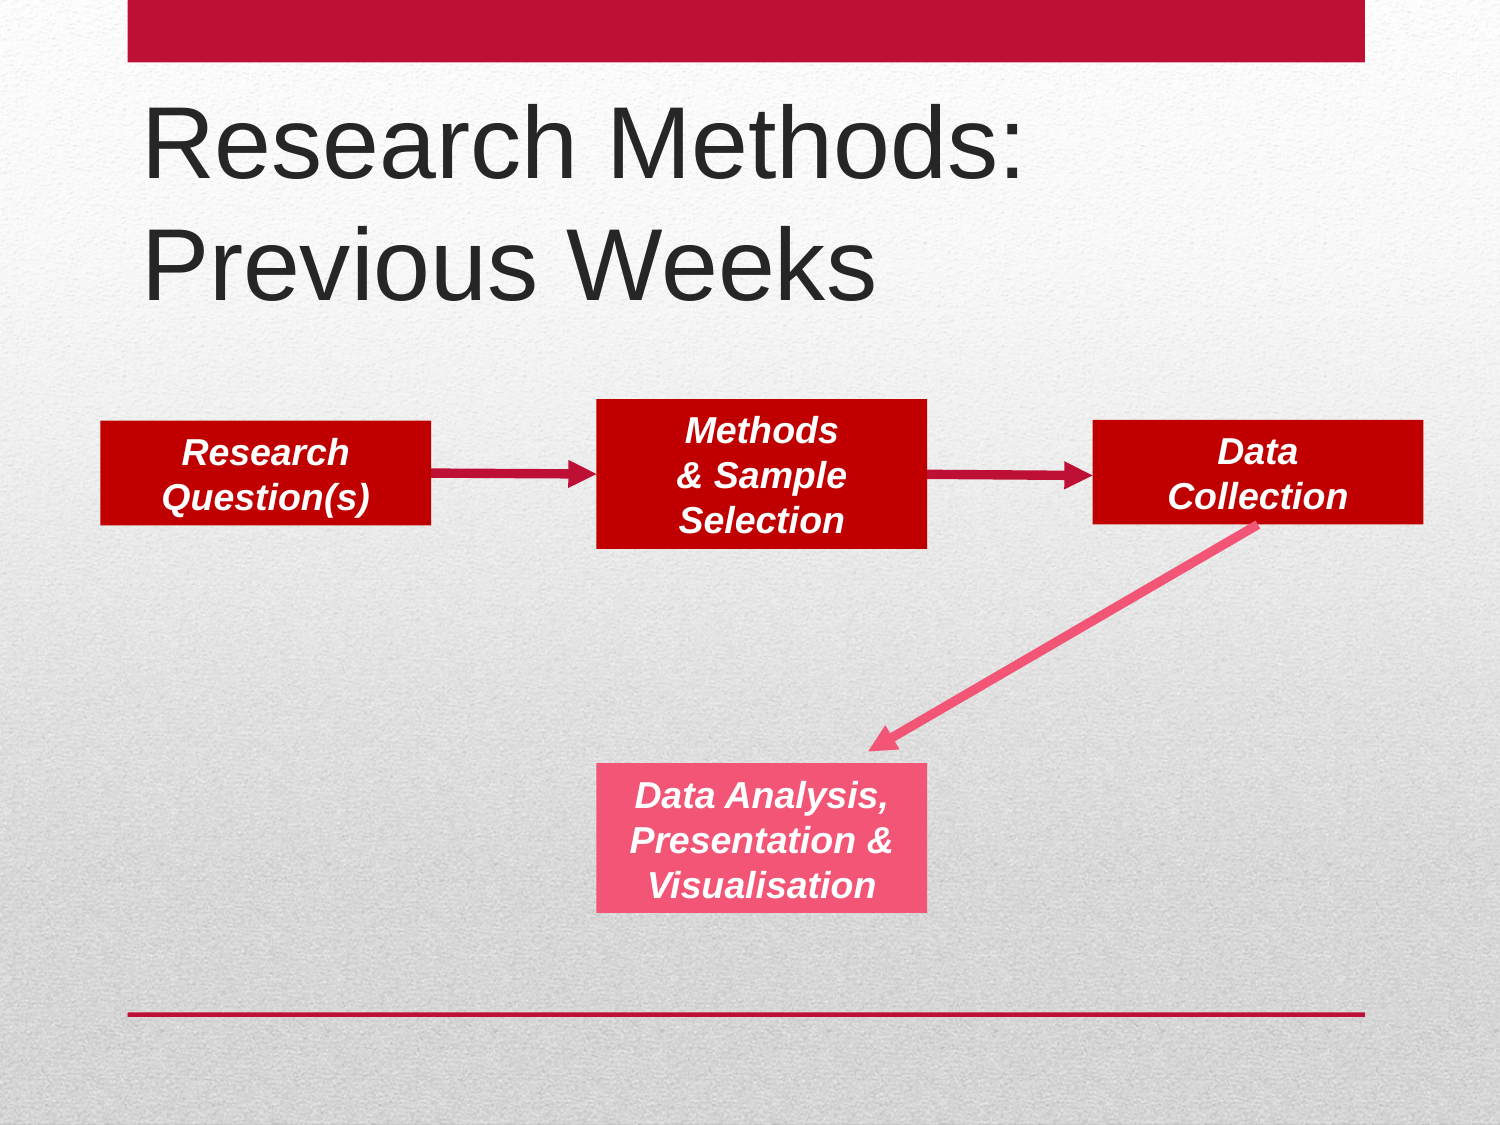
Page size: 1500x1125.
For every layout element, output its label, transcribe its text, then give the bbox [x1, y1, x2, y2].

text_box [430, 472, 598, 476]
text_box Research Question(s) [100, 420, 432, 526]
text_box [926, 473, 1094, 477]
text_box Methods & Sample Selection [596, 399, 928, 525]
text_box Data Collection [1092, 419, 1424, 525]
title Research Methods: Previous Weeks [125, 66, 1239, 329]
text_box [595, 525, 1259, 916]
